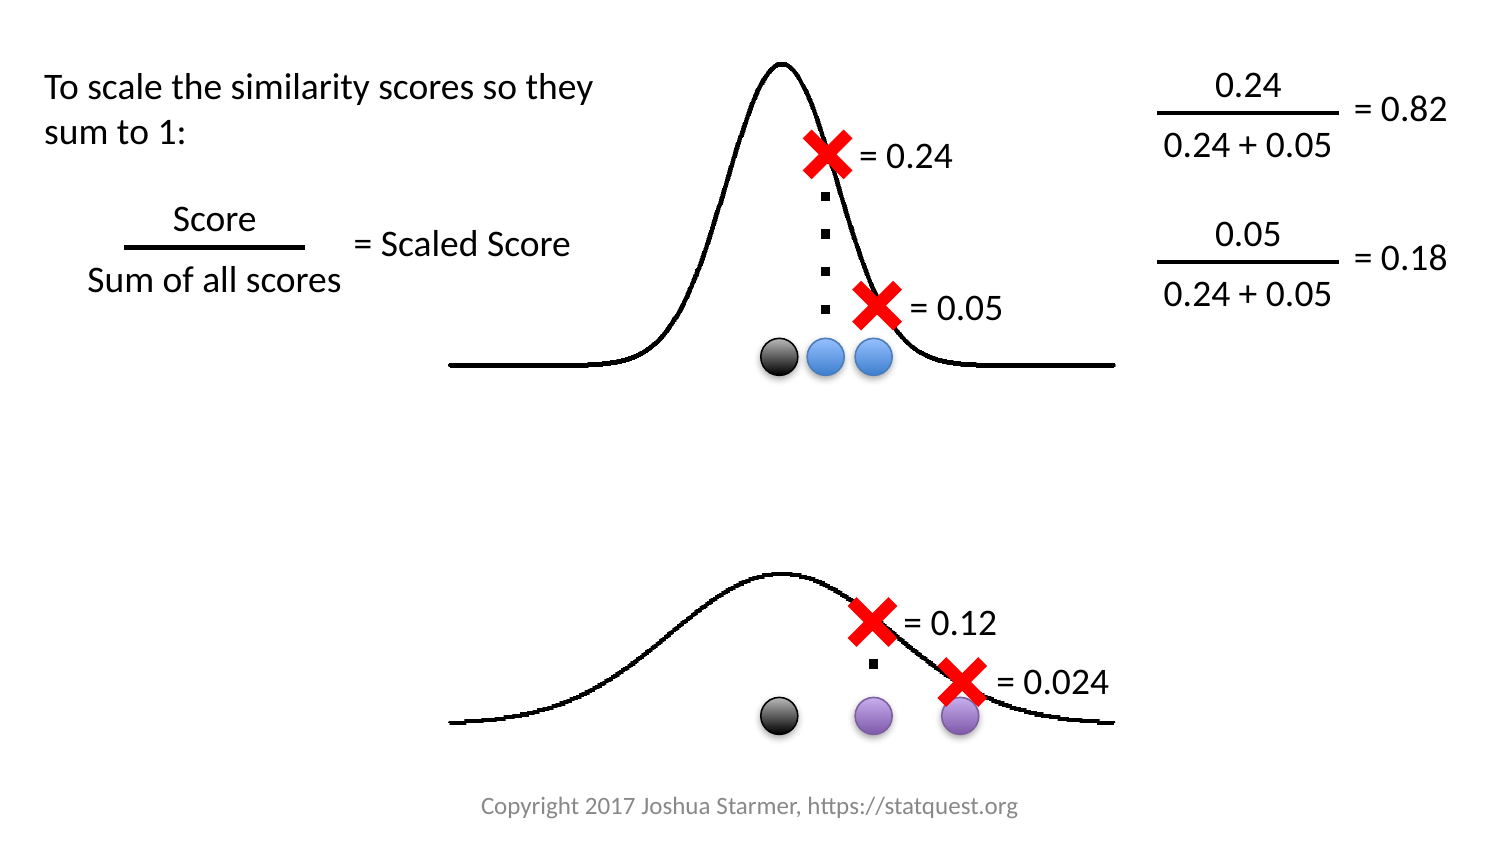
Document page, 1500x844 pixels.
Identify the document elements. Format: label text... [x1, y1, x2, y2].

text_box To scale the similarity scores so they sum to 1: [29, 54, 296, 160]
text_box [70, 186, 590, 309]
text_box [856, 284, 898, 327]
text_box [806, 133, 849, 176]
footer Copyright 2017 Joshua Starmer, https://statquest.org [454, 782, 1046, 827]
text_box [1147, 51, 1465, 323]
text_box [941, 661, 983, 703]
picture [299, 562, 1201, 735]
picture [299, 51, 1201, 376]
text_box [851, 601, 894, 643]
